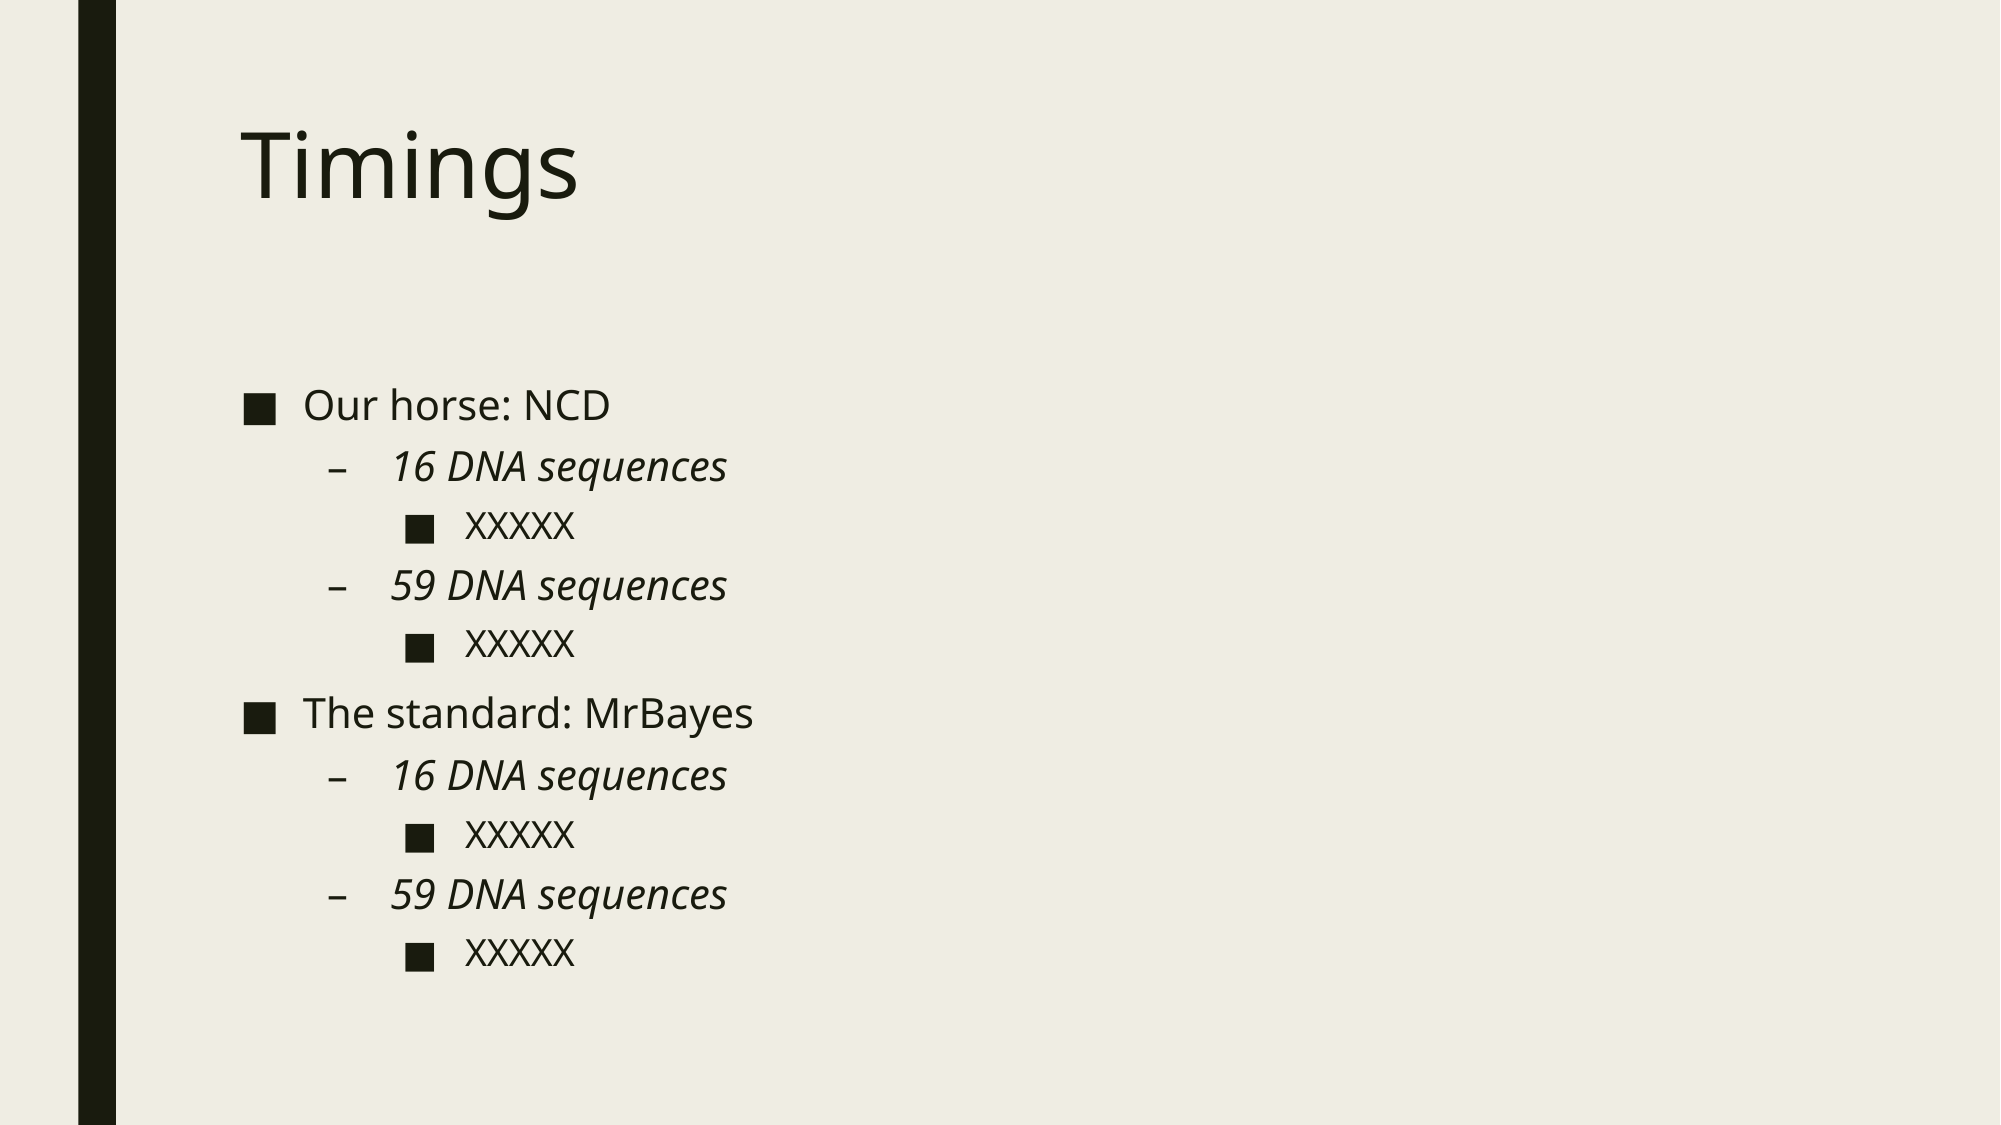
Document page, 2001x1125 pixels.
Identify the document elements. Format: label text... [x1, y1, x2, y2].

list Our horse: NCD 16 DNA sequences XXXXX 59 DNA sequences XXXXX The standard: MrBayes 16 DNA sequences XXXXX 59 DNA sequences XXXXX [225, 375, 1800, 1066]
title Timings [225, 112, 1800, 357]
